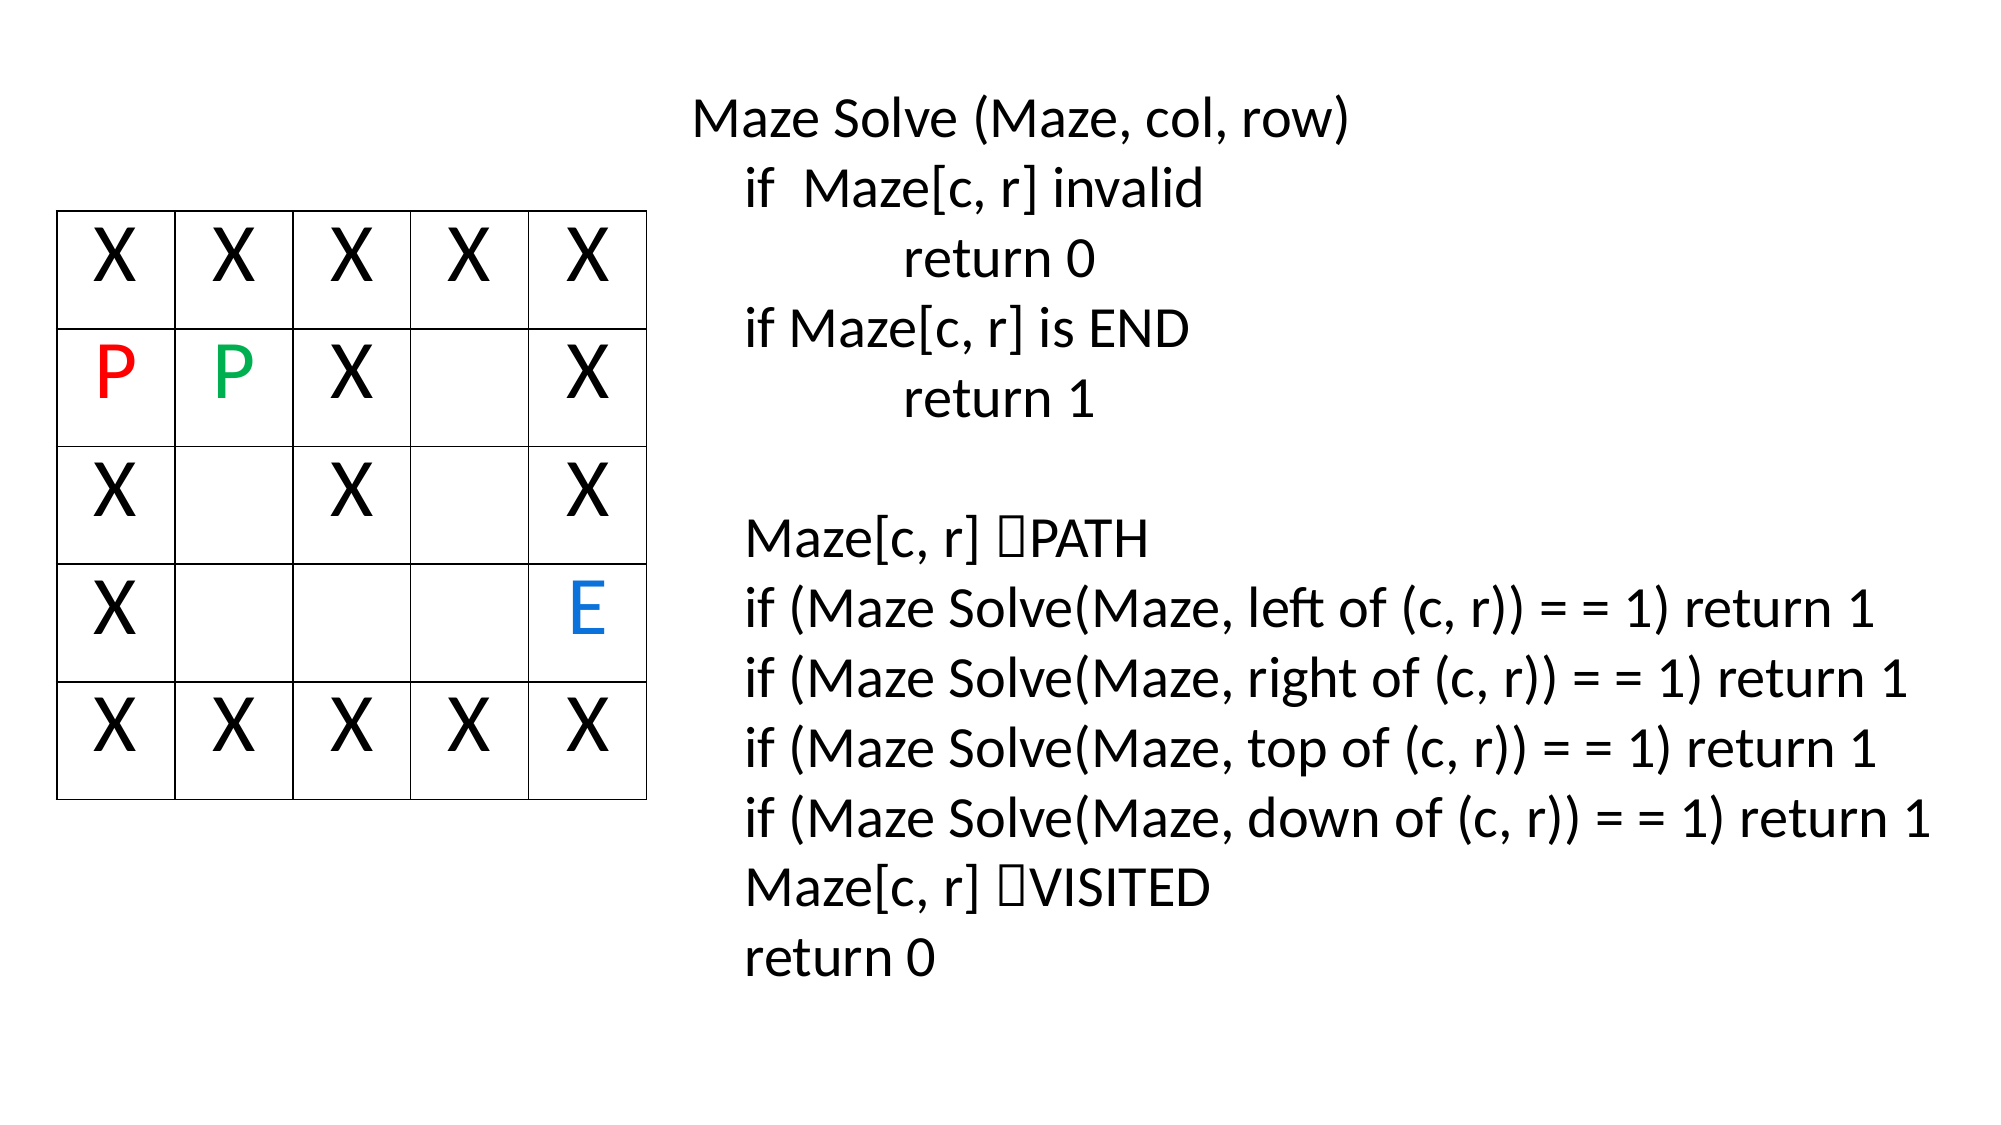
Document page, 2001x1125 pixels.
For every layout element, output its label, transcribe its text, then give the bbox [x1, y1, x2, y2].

table_header X [58, 212, 174, 328]
table_cell [411, 330, 528, 446]
table_cell X [294, 330, 410, 446]
table_cell X [529, 330, 646, 446]
table_cell X [176, 683, 292, 799]
table_cell X [529, 683, 646, 799]
table_header X [294, 212, 410, 328]
table_cell [411, 447, 528, 563]
table_header X [176, 212, 292, 328]
table_cell X [58, 447, 174, 563]
table_header X [529, 212, 646, 328]
table_cell X [58, 565, 174, 681]
text_box Maze Solve (Maze, col, row) if Maze[c, r] invalid return 0 if Maze[c, r] is END return 1 Maze[c, r] PATH if (Maze Solve(Maze, left of (c, r)) = = 1) return 1 if (Maze Solve(Maze, right of (c, r)) = = 1) return 1 if (Maze Solve(Maze, top of (c, r)) = = 1) return 1 if (Maze Solve(Maze, down of (c, r)) = = 1) return 1 Maze[c, r] VISITED return 0 [677, 71, 1978, 996]
table_cell X [294, 447, 410, 563]
table_cell P [176, 330, 292, 446]
table_cell X [58, 683, 174, 799]
table_header X [411, 212, 528, 328]
table_cell [176, 565, 292, 681]
table_cell P [58, 330, 174, 446]
table_cell X [294, 683, 410, 799]
table_cell [411, 565, 528, 681]
table_cell [176, 447, 292, 563]
table_cell E [529, 565, 646, 681]
table_cell X [529, 447, 646, 563]
table_cell X [411, 683, 528, 799]
table_cell [294, 565, 410, 681]
